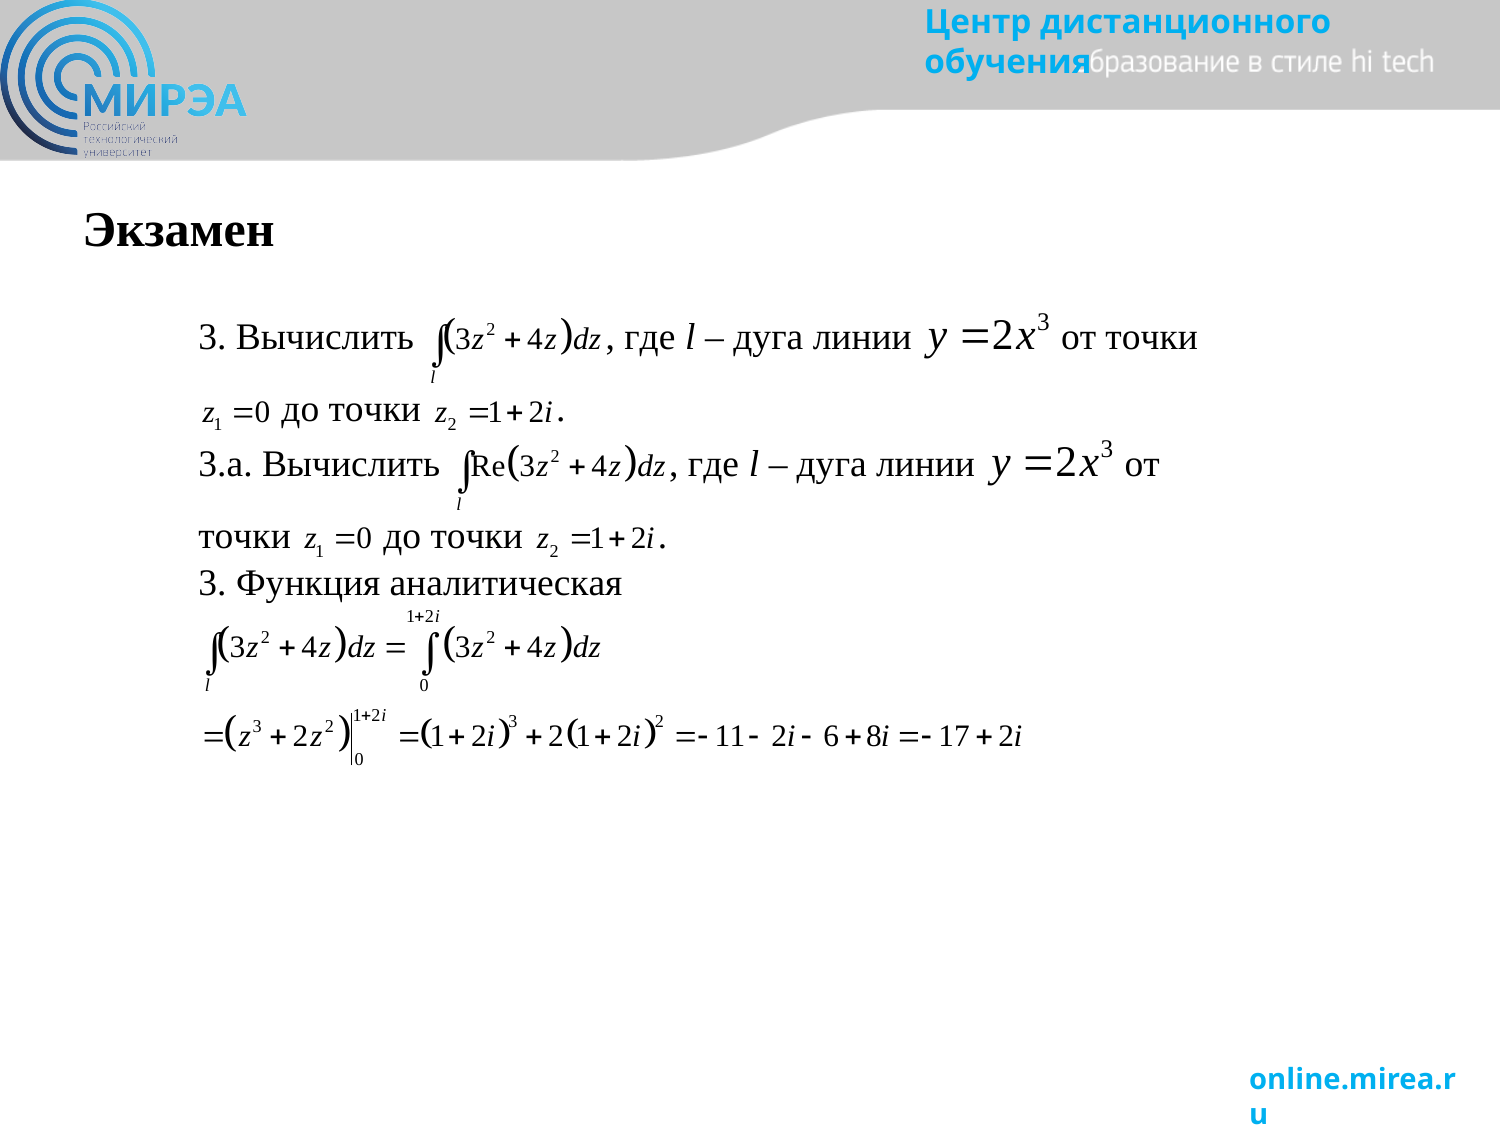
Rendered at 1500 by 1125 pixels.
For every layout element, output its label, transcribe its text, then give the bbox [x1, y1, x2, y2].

title Экзамен [67, 196, 1418, 310]
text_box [198, 307, 1243, 1125]
picture [0, 1, 247, 159]
